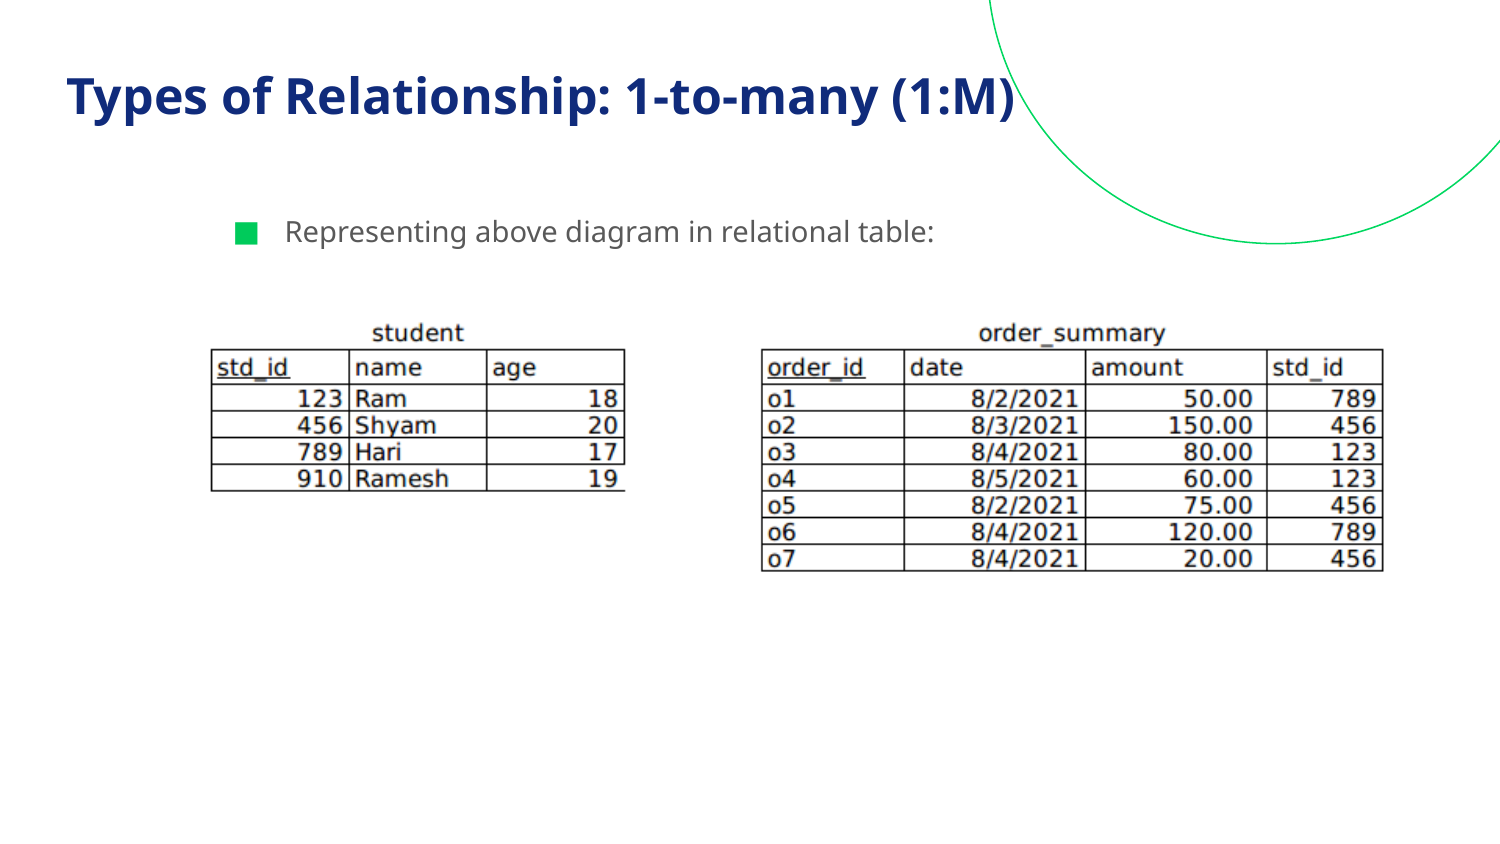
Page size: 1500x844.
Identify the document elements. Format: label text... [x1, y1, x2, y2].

picture [172, 310, 1415, 598]
list Representing above diagram in relational table: [119, 180, 1468, 263]
title Types of Relationship: 1-to-many (1:M) [51, 49, 1443, 149]
